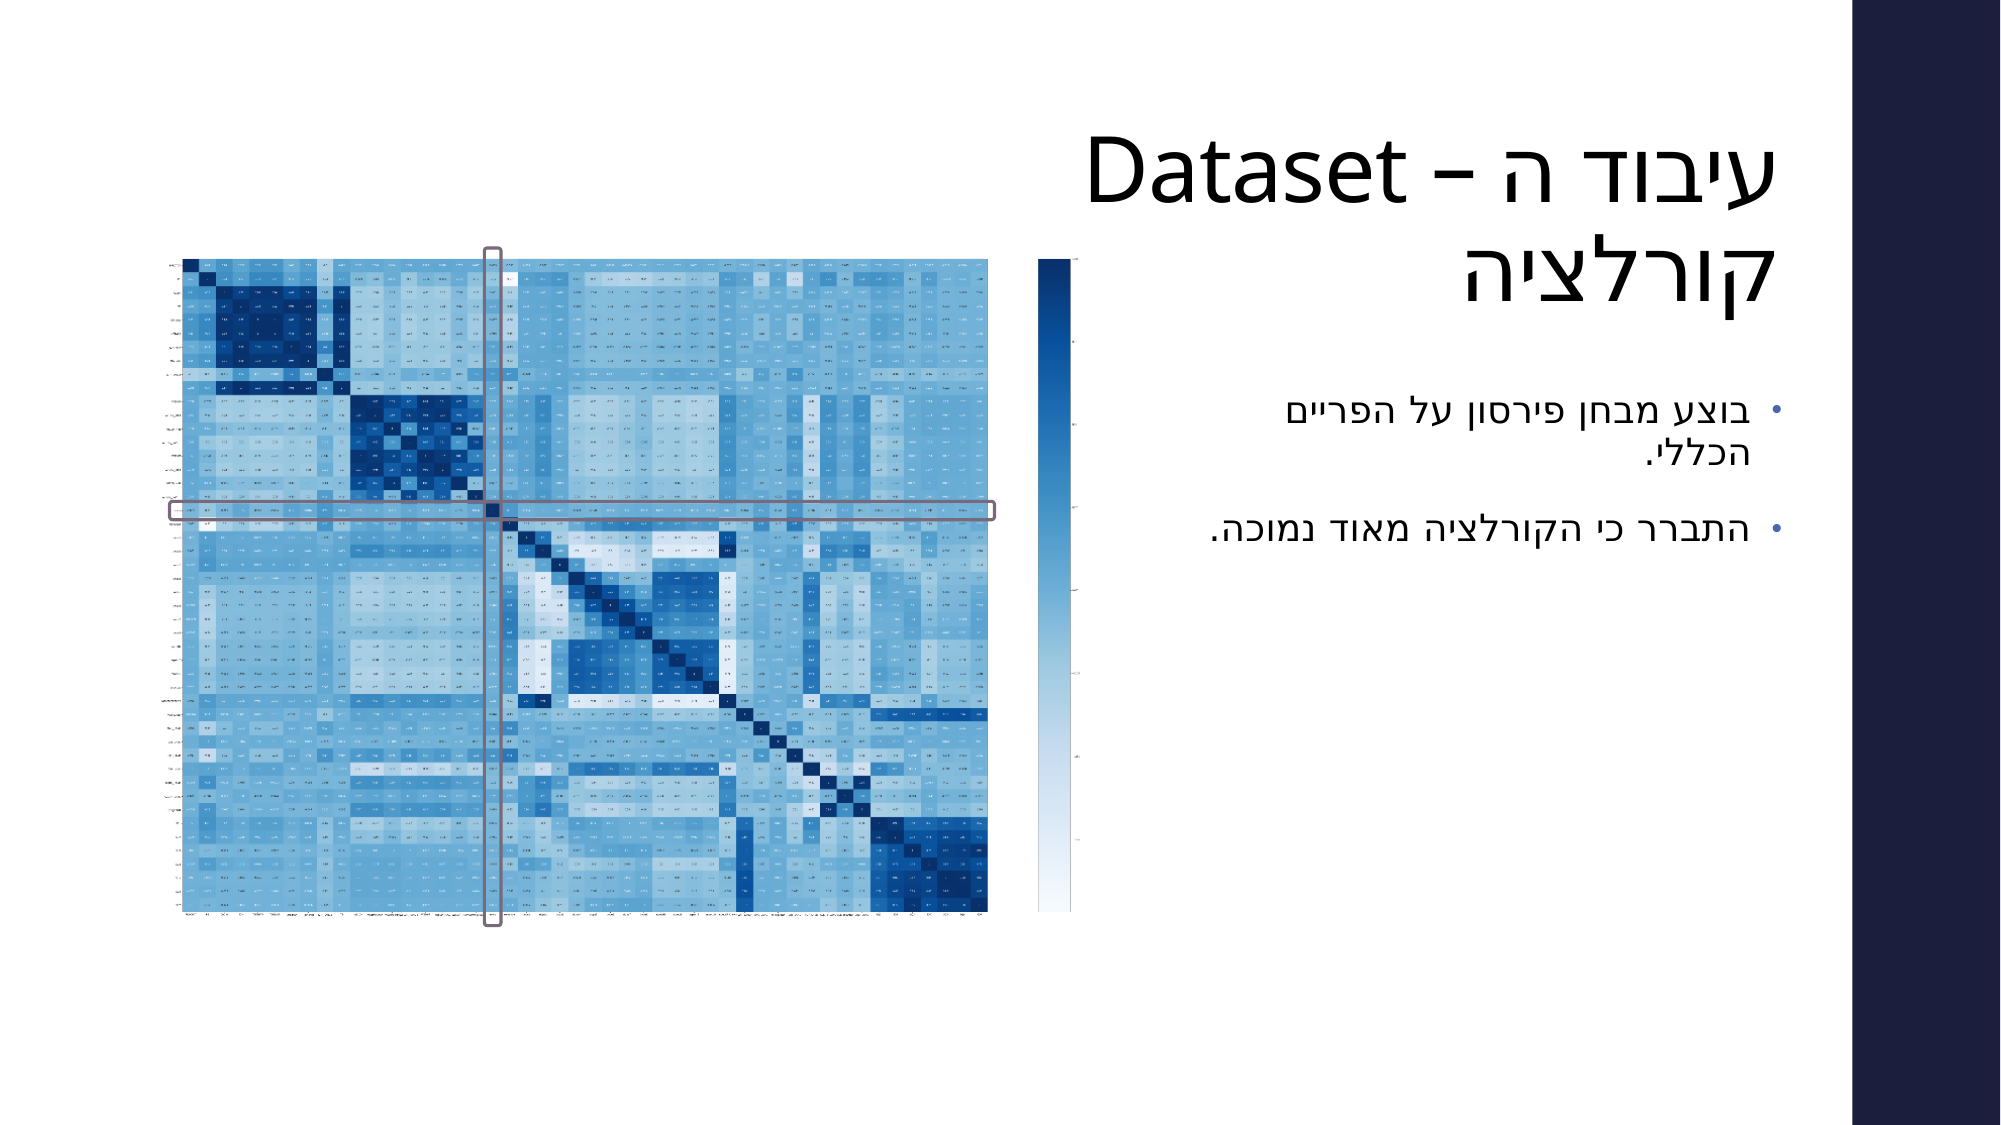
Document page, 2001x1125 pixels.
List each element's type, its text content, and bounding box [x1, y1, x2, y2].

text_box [20, 154, 1319, 1021]
list בוצע מבחן פירסון על הפריים הכללי. התברר כי הקורלציה מאוד נמוכה. [1326, 381, 1797, 1014]
title עיבוד ה – Dataset קורלציה [1061, 104, 1797, 330]
